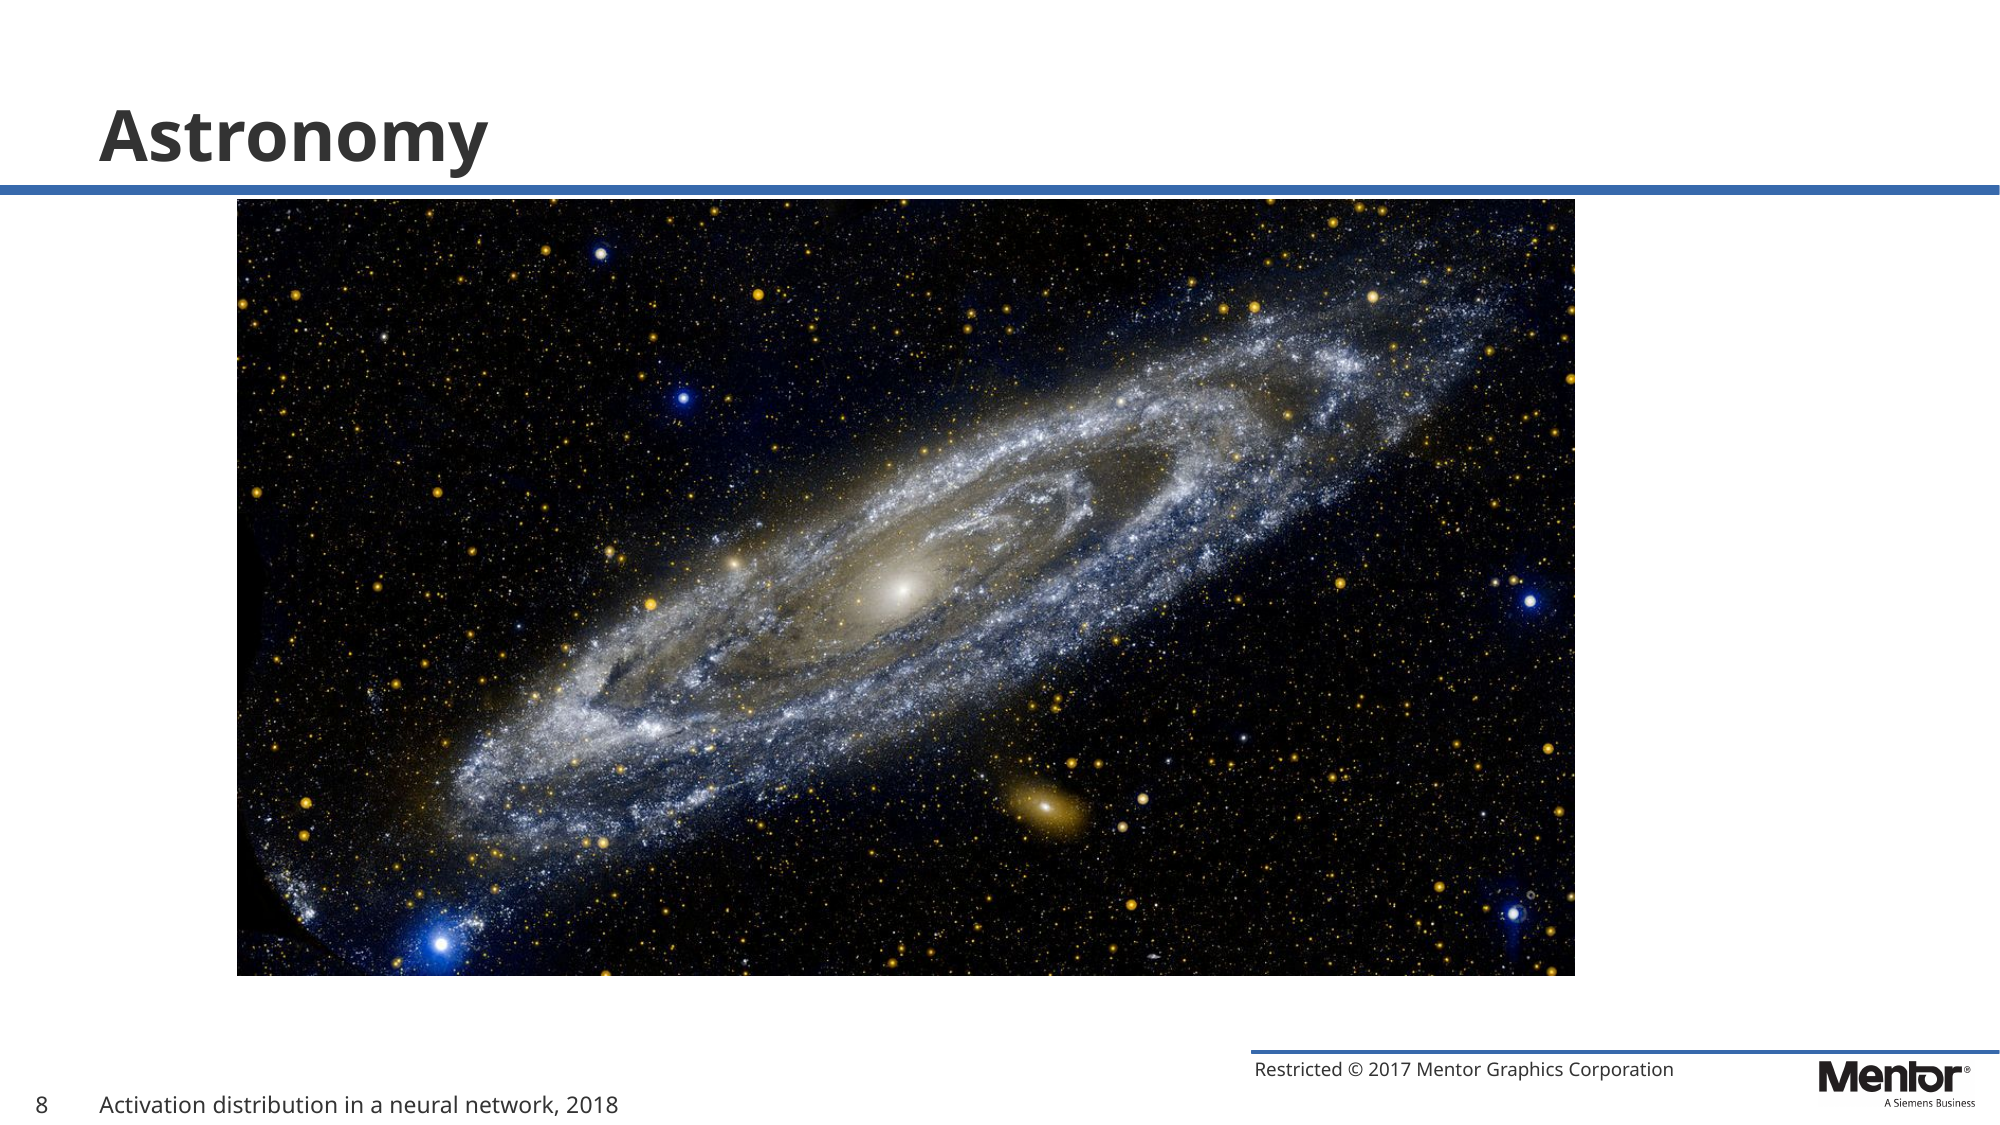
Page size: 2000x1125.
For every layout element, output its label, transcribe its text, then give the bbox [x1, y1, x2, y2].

slide_number 8 [0, 1087, 84, 1125]
title Astronomy [0, 0, 2000, 186]
footer Activation distribution in a neural network, 2018 [84, 1087, 1225, 1125]
picture [1818, 1060, 1975, 1107]
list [236, 199, 1576, 976]
